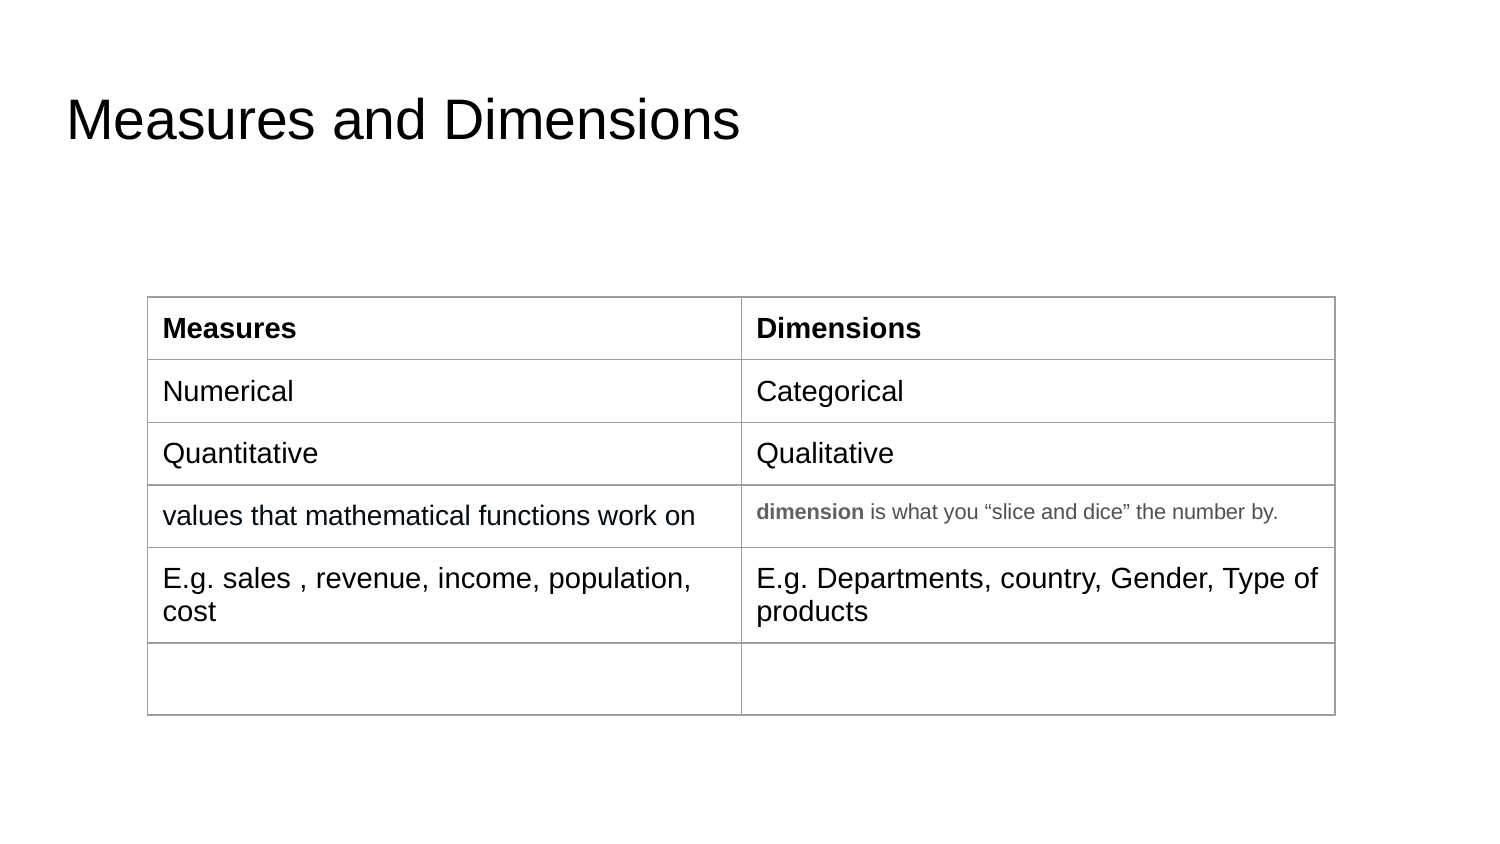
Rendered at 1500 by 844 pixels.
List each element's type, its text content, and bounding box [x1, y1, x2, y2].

title Measures and Dimensions [51, 72, 1449, 167]
table_cell Numerical [148, 360, 741, 422]
table_cell E.g. Departments, country, Gender, Type of products [742, 548, 1334, 642]
table_cell E.g. sales , revenue, income, population, cost [148, 548, 741, 642]
table_cell Qualitative [742, 423, 1334, 484]
table_header Dimensions [742, 298, 1334, 359]
table_cell Categorical [742, 360, 1334, 422]
table_cell values that mathematical functions work on [148, 486, 741, 547]
table_cell [148, 644, 741, 714]
table_cell Quantitative [148, 423, 741, 484]
table_header Measures [148, 298, 741, 359]
table_cell [742, 644, 1334, 714]
table_cell dimension is what you “slice and dice” the number by. [742, 486, 1334, 547]
